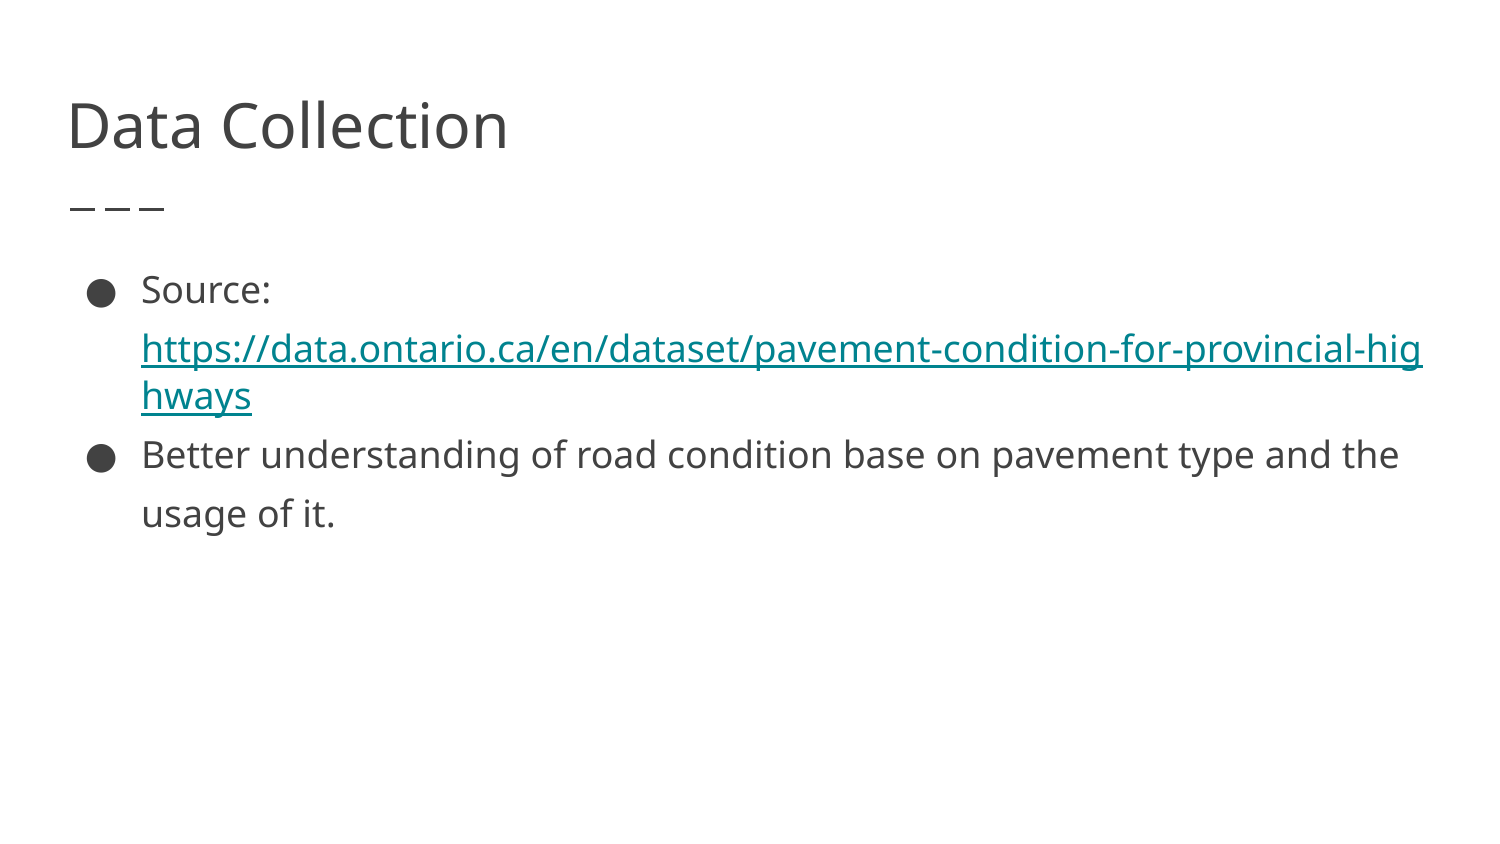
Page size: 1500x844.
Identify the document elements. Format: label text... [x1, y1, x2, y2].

list Source: https://data.ontario.ca/en/dataset/pavement-condition-for-provincial-highways Better understanding of road condition base on pavement type and the usage of it. [51, 240, 1449, 750]
title Data Collection [51, 61, 1449, 182]
